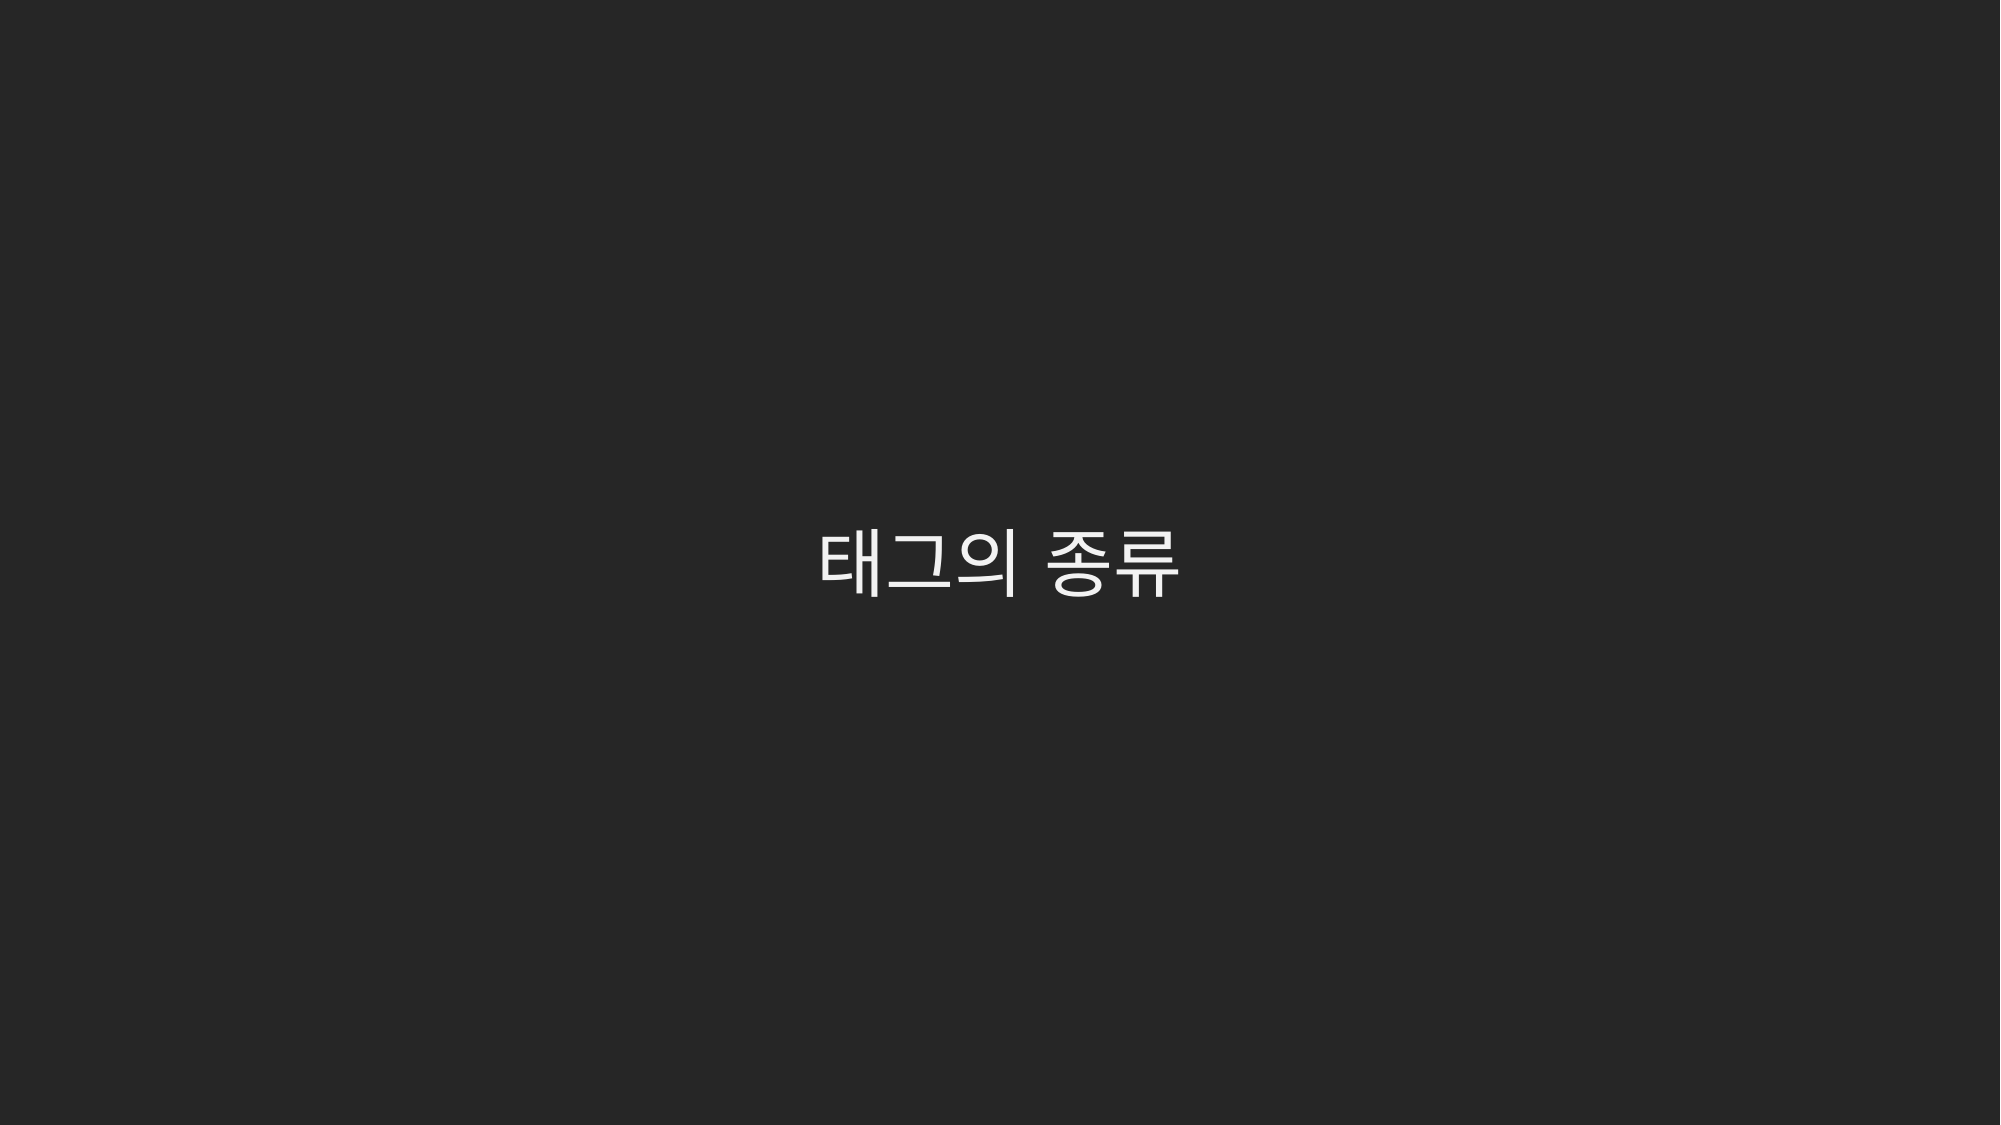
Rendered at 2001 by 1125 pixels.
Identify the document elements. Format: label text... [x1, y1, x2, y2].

text_box 태그의 종류 [802, 509, 1198, 615]
